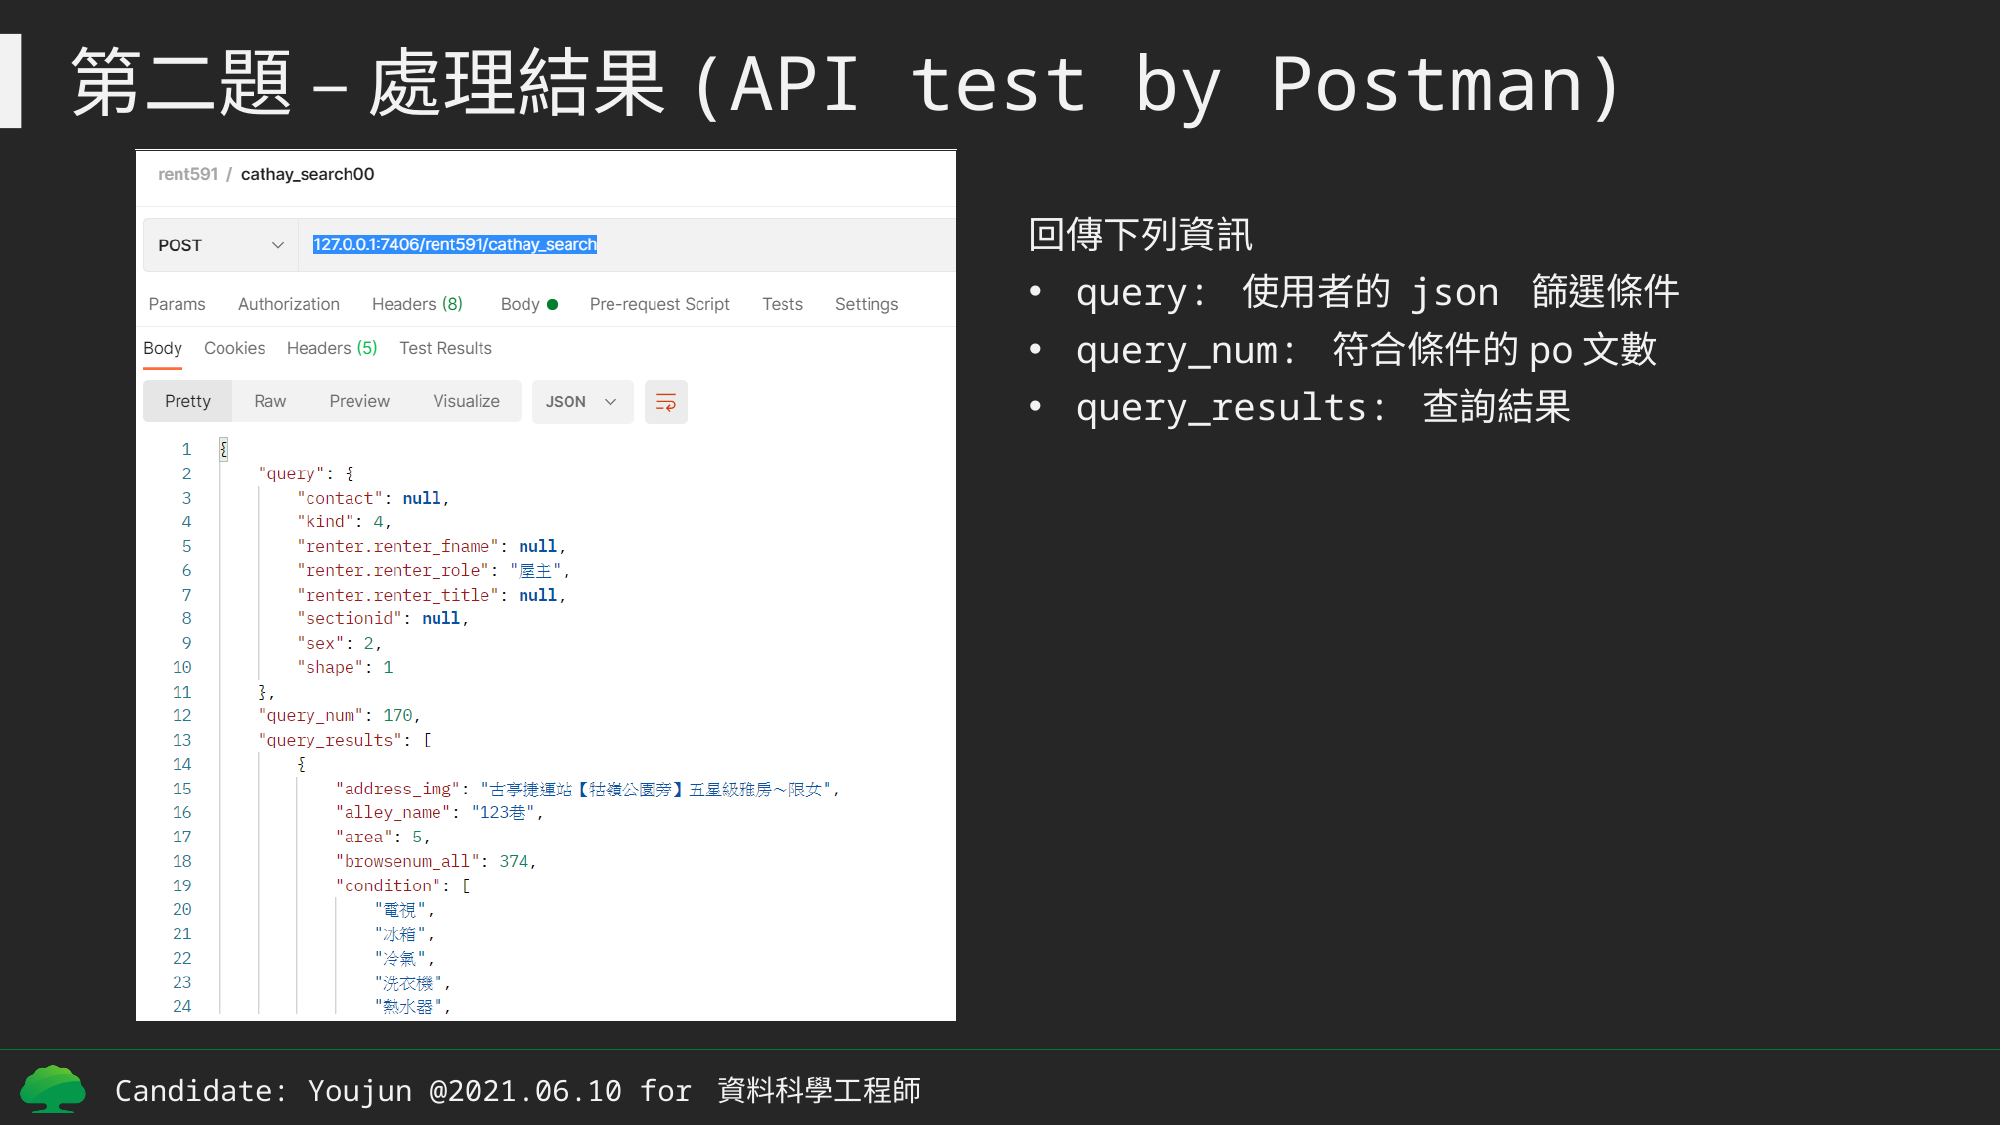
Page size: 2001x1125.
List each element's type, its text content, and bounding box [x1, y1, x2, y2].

text_box 第二題 – 處理結果(API test by Postman) [53, 28, 1646, 133]
picture [134, 149, 957, 1022]
picture [19, 1065, 86, 1113]
text_box [0, 33, 22, 129]
text_box Candidate: Youjun @2021.06.10 for 資料科學工程師 [100, 1065, 937, 1115]
text_box 回傳下列資訊 query: 使用者的 json 篩選條件 query_num: 符合條件的po文數 query_results: 查詢結果 [1012, 201, 1779, 438]
